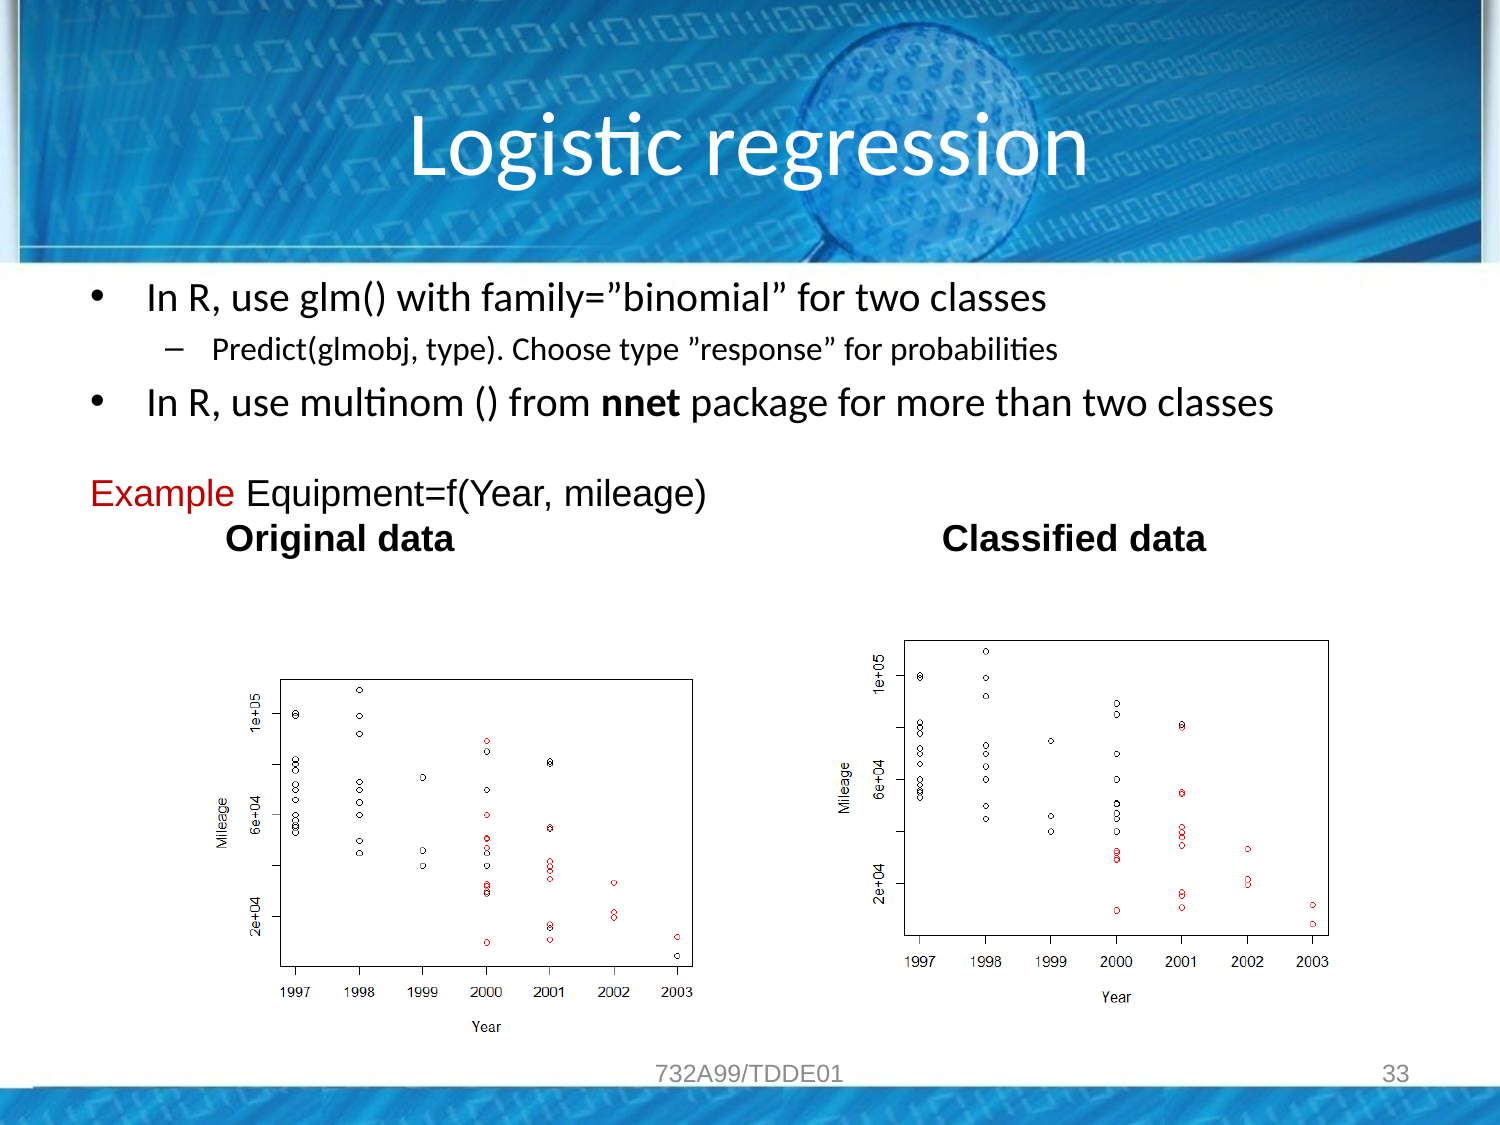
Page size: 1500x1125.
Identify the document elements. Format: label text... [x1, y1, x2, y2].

text_box Original data [210, 522, 695, 567]
slide_number 33 [1074, 1042, 1425, 1103]
title Logistic regression [75, 45, 1425, 233]
picture [0, 0, 1500, 1125]
list In R, use glm() with family=”binomial” for two classes Predict(glmobj, type). Choose type ”response” for probabilities In R, use multinom () from nnet package for more than two classes [75, 262, 1425, 1005]
text_box Classified data [927, 506, 1365, 567]
text_box Example Equipment=f(Year, mileage) [75, 461, 786, 522]
footer 732A99/TDDE01 [512, 1042, 988, 1103]
